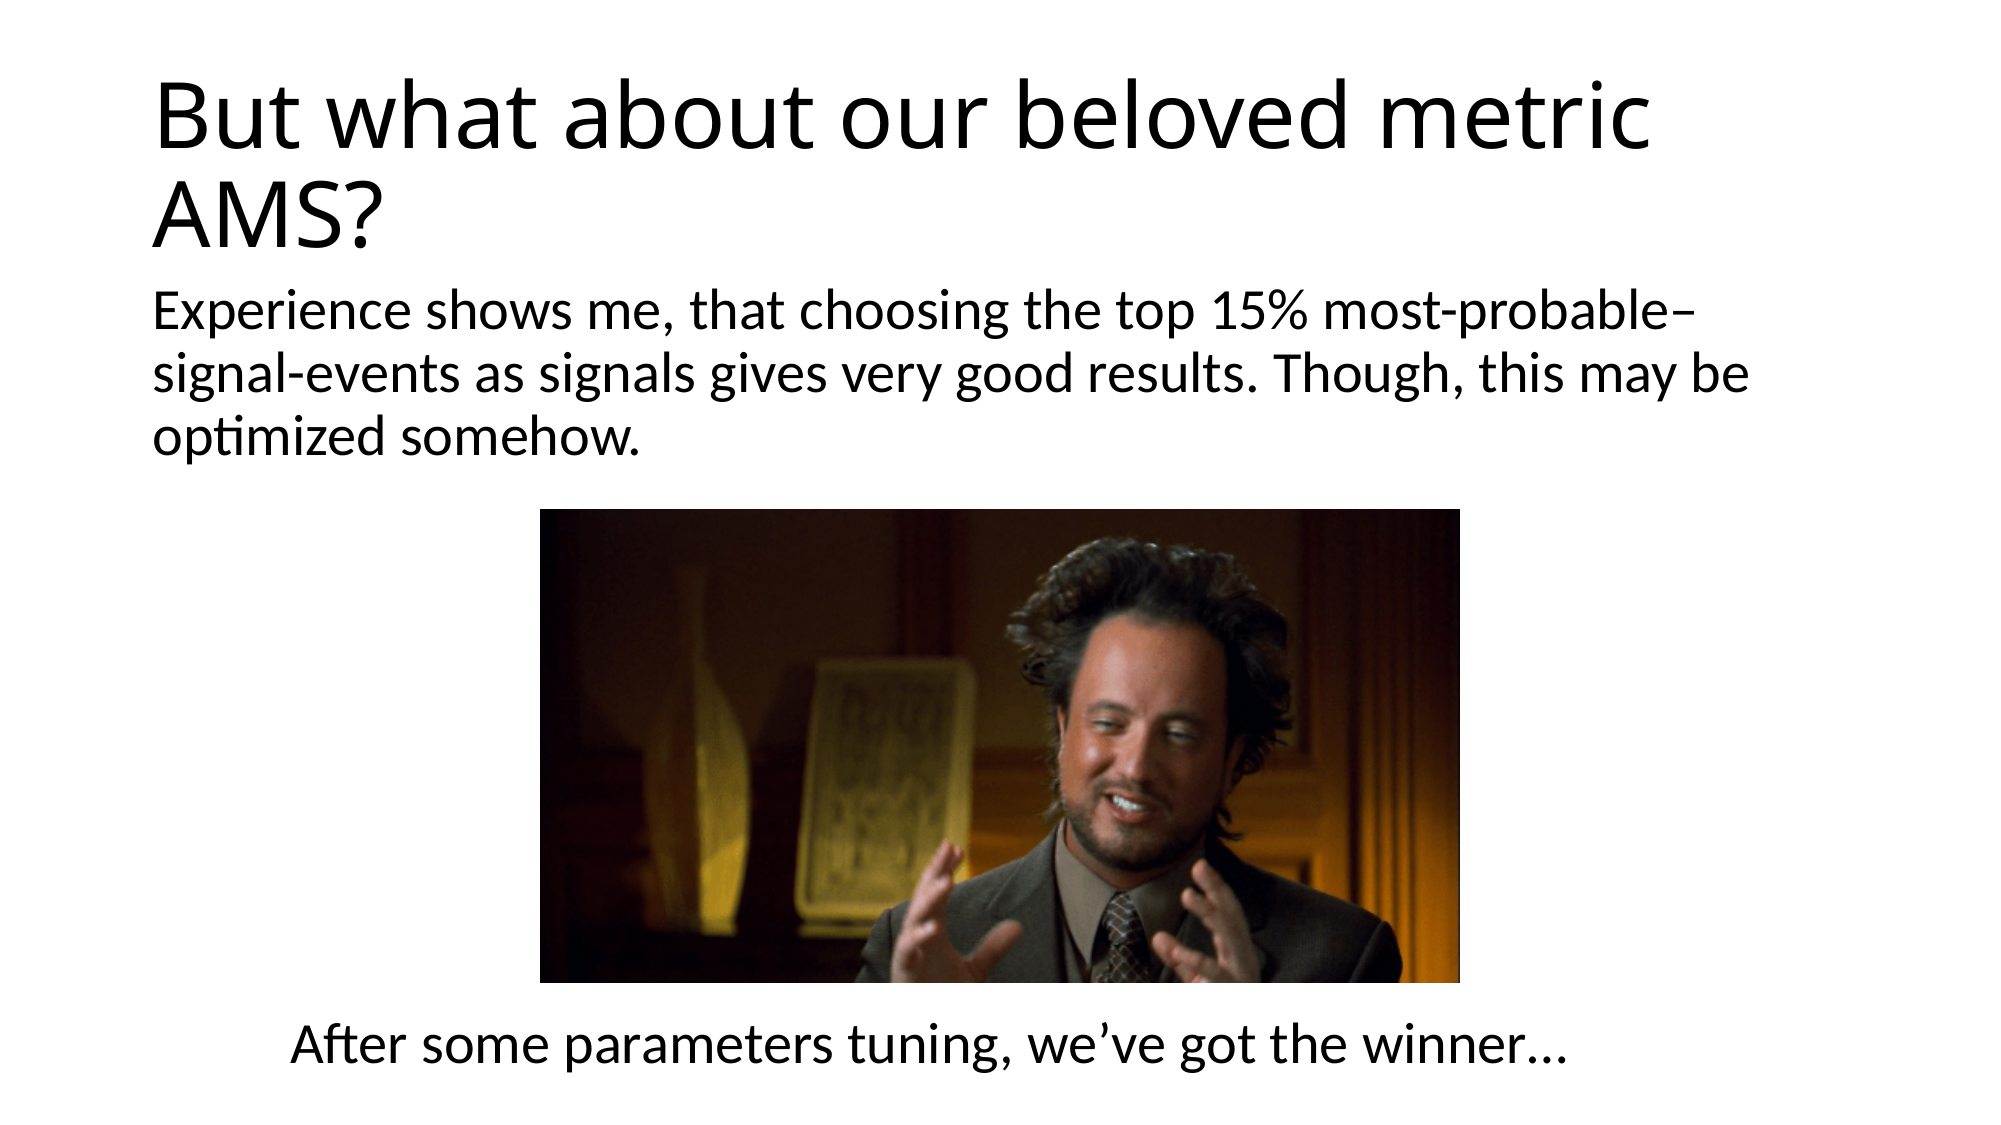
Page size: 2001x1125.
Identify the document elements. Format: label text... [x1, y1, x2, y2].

picture [540, 509, 1460, 983]
title But what about our beloved metric AMS? [137, 59, 1863, 271]
list Experience shows me, that choosing the top 15% most-probable–signal-events as signals gives very good results. Though, this may be optimized somehow. [137, 271, 1863, 493]
text_box After some parameters tuning, we’ve got the winner… [274, 1005, 2000, 1096]
